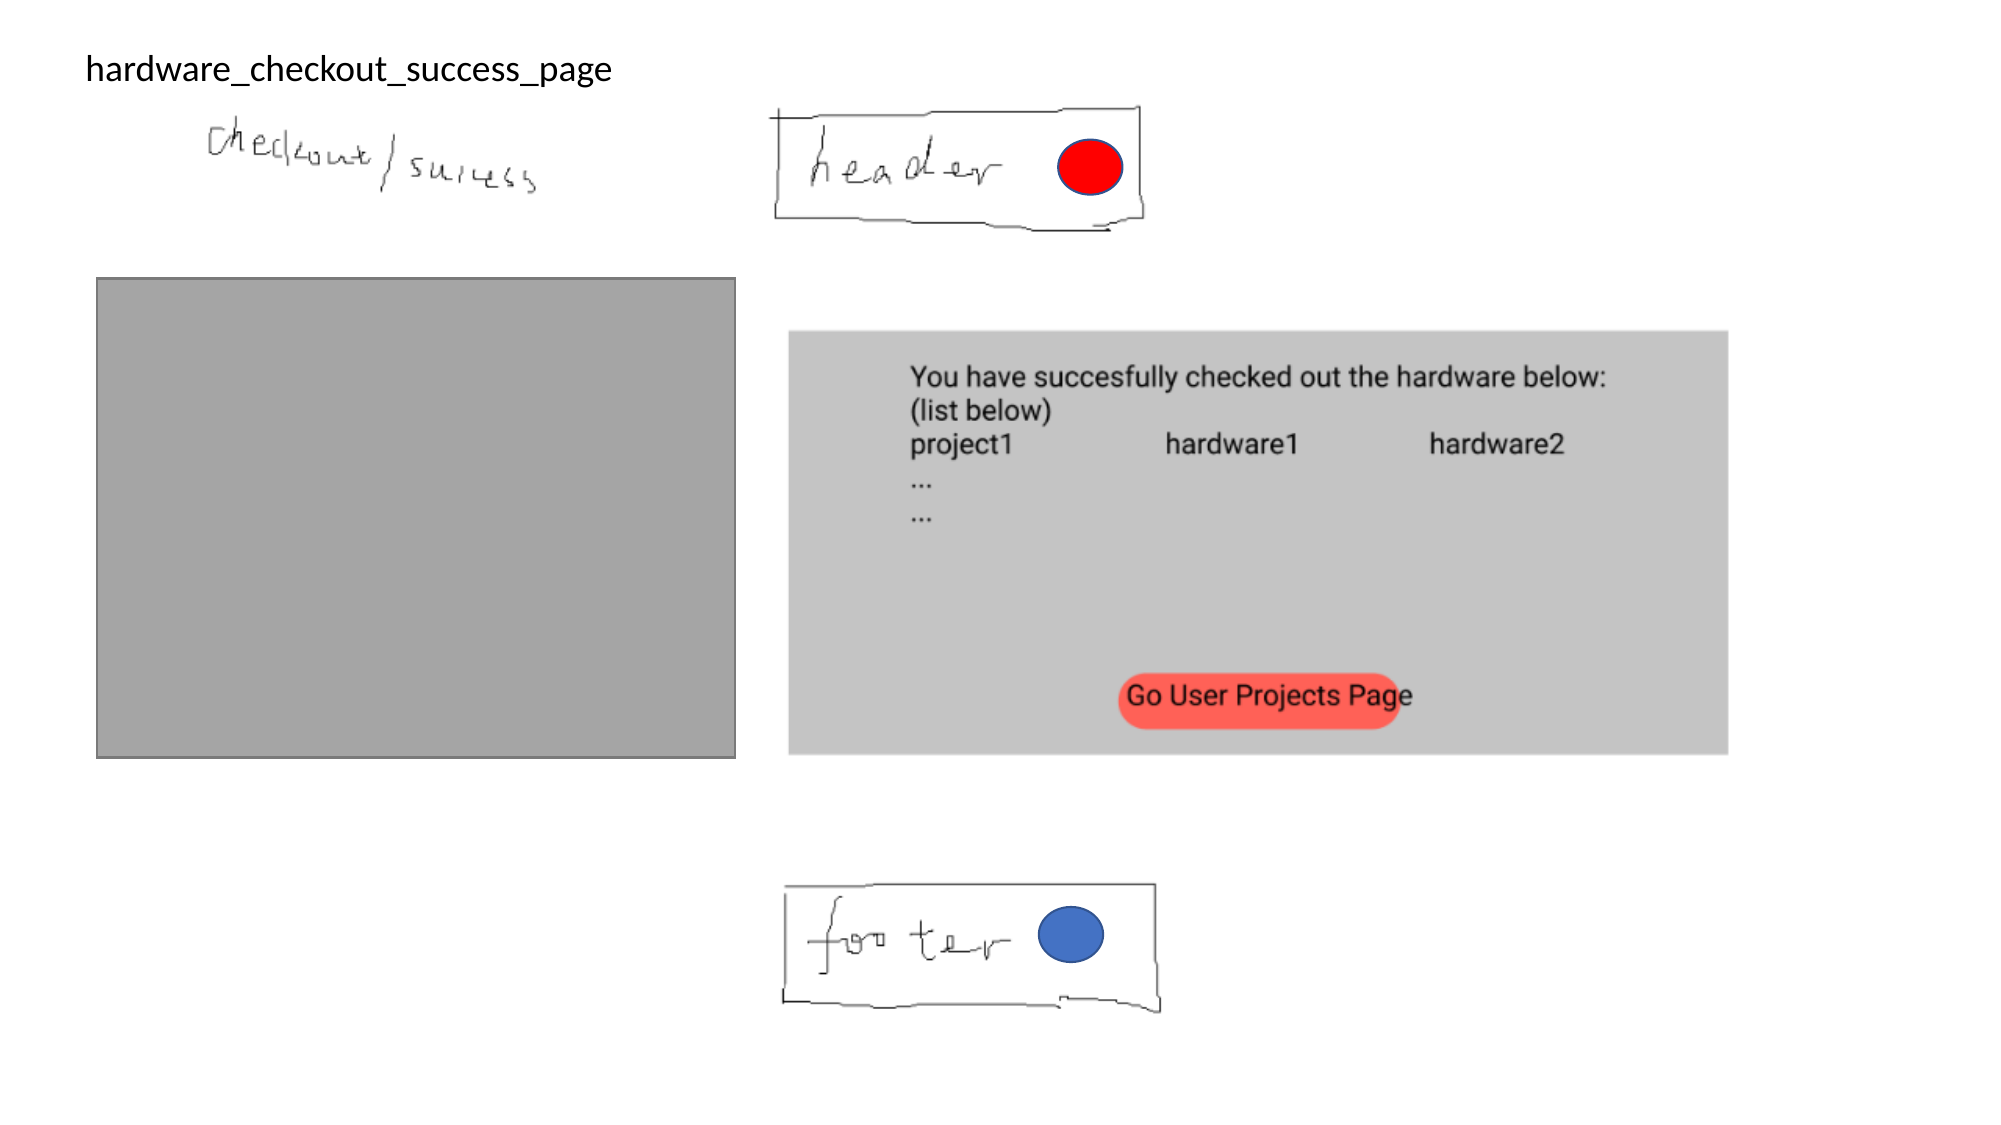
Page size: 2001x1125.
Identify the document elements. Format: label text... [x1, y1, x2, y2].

text_box [96, 277, 162, 759]
picture [162, 91, 1771, 1034]
text_box hardware_checkout_success_page [70, 36, 1071, 96]
